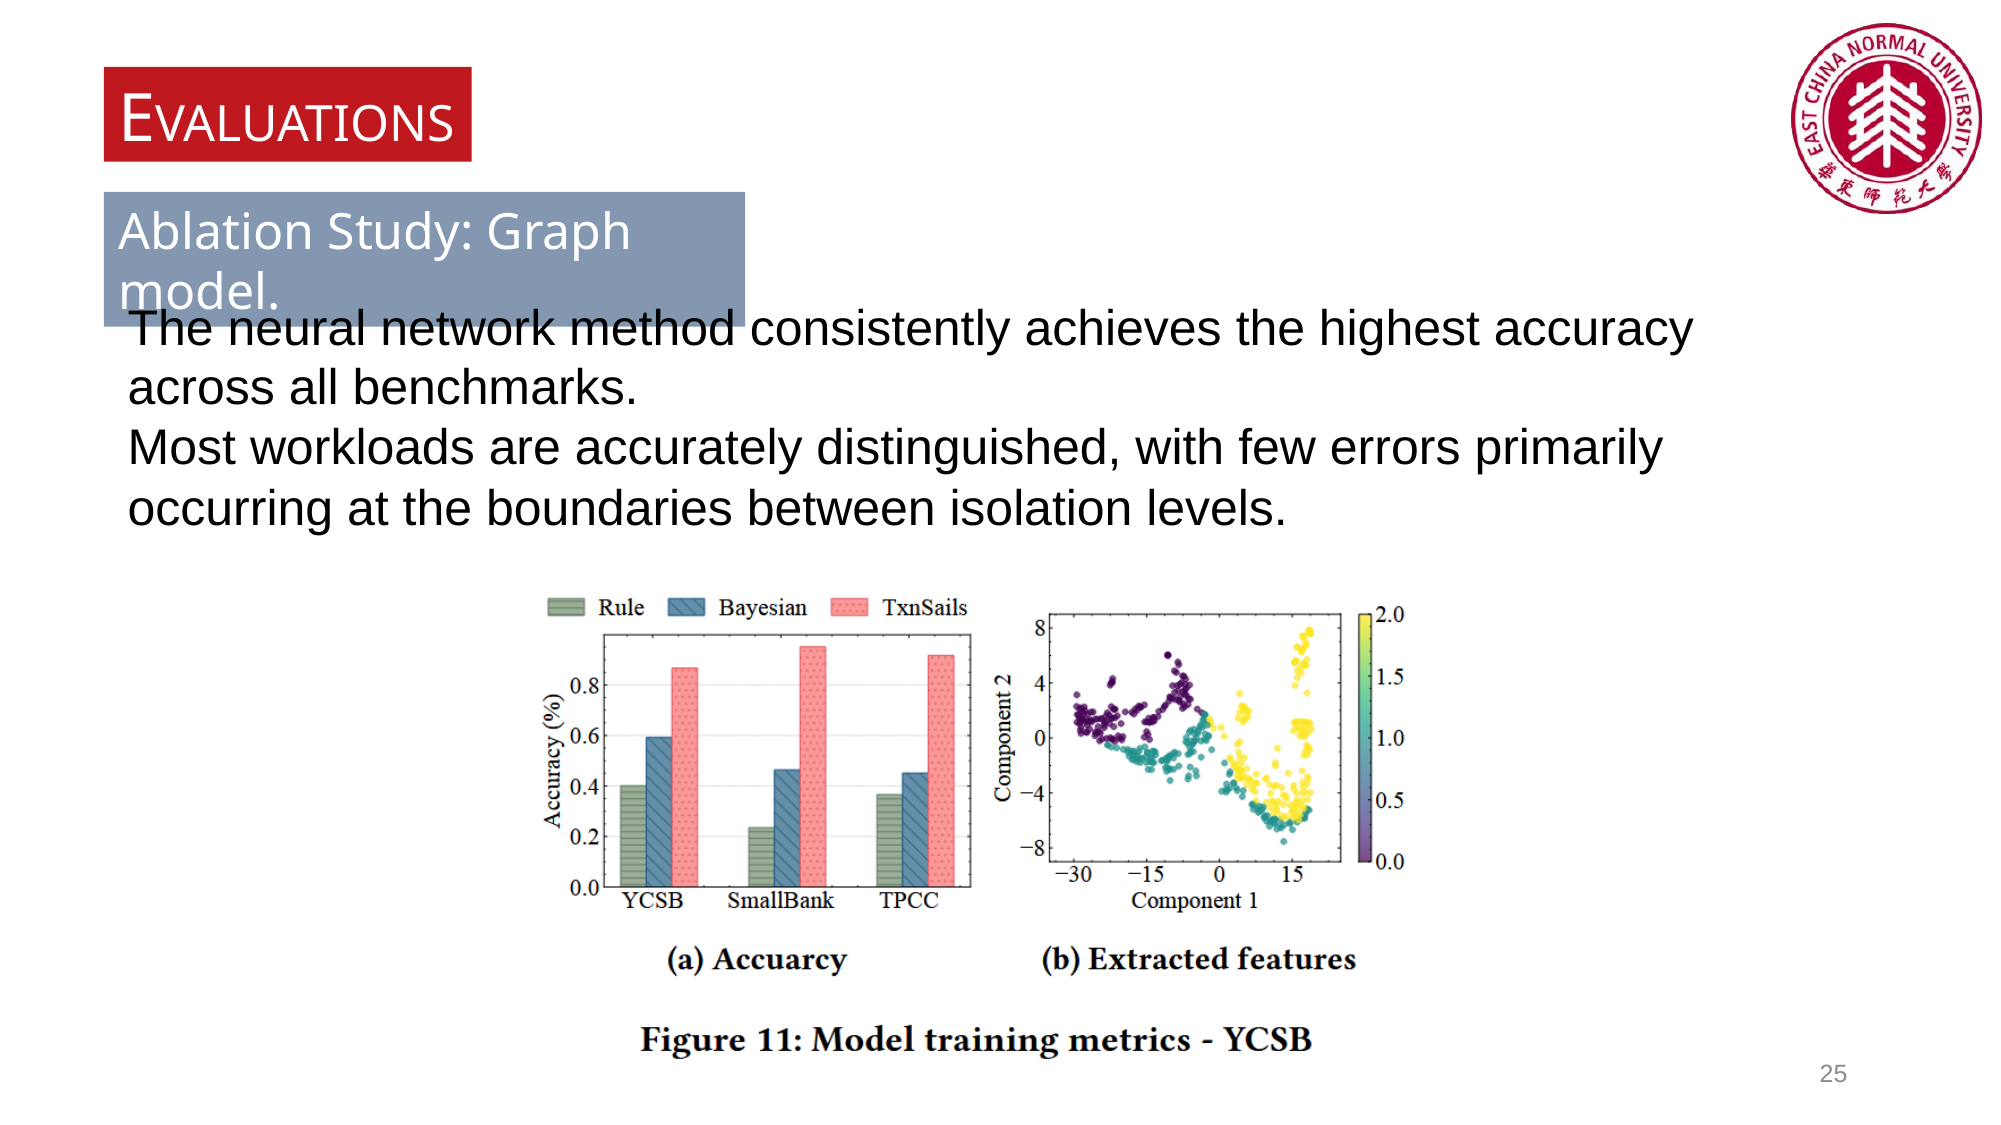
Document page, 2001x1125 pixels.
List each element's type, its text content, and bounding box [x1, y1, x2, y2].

slide_number 25 [1412, 1042, 1863, 1103]
text_box The neural network method consistently achieves the highest accuracy across all benchmarks. Most workloads are accurately distinguished, with few errors primarily occurring at the boundaries between isolation levels. [113, 287, 1834, 543]
text_box Ablation Study: Graph model. [103, 191, 746, 327]
picture [528, 579, 1418, 1076]
picture [1791, 23, 1982, 214]
text_box EVALUATIONS [103, 66, 472, 162]
